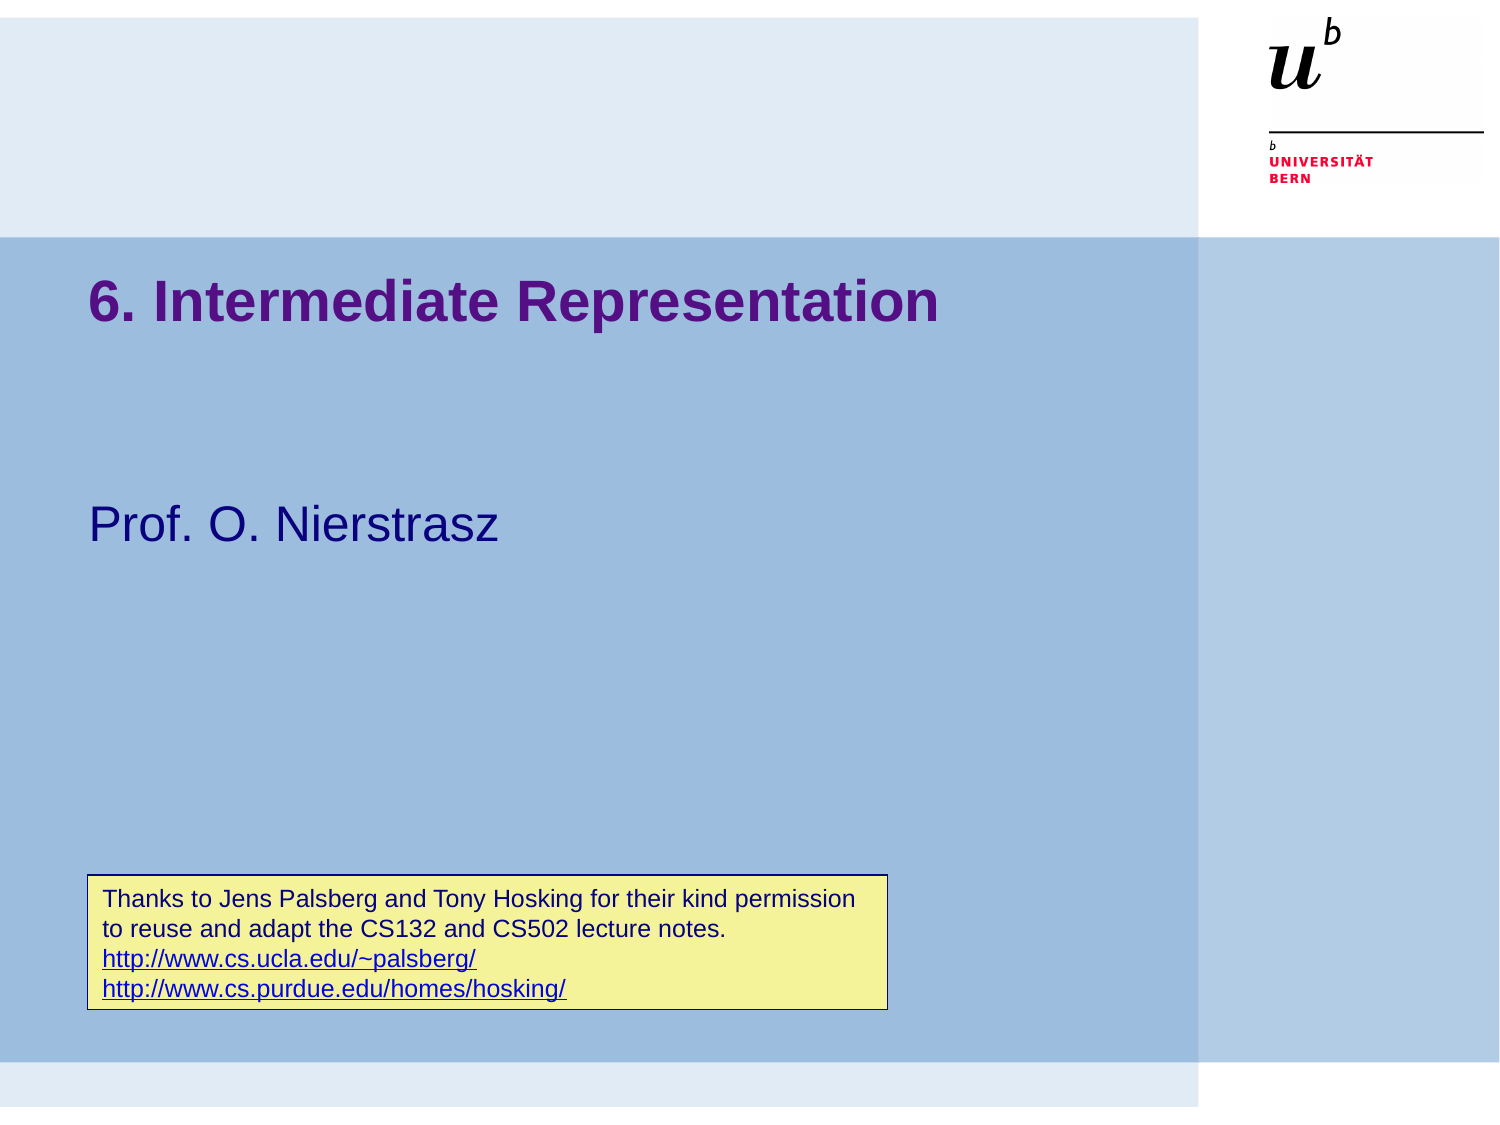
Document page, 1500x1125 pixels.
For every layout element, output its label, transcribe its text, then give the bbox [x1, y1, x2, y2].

picture [1269, 17, 1484, 183]
title 6. Intermediate Representation [88, 271, 1451, 460]
subtitle Prof. O. Nierstrasz [88, 495, 1175, 784]
text_box Thanks to Jens Palsberg and Tony Hosking for their kind permission to reuse and adapt the CS132 and CS502 lecture notes. http://www.cs.ucla.edu/~palsberg/ http://www.cs.purdue.edu/homes/hosking/ [87, 874, 888, 1010]
